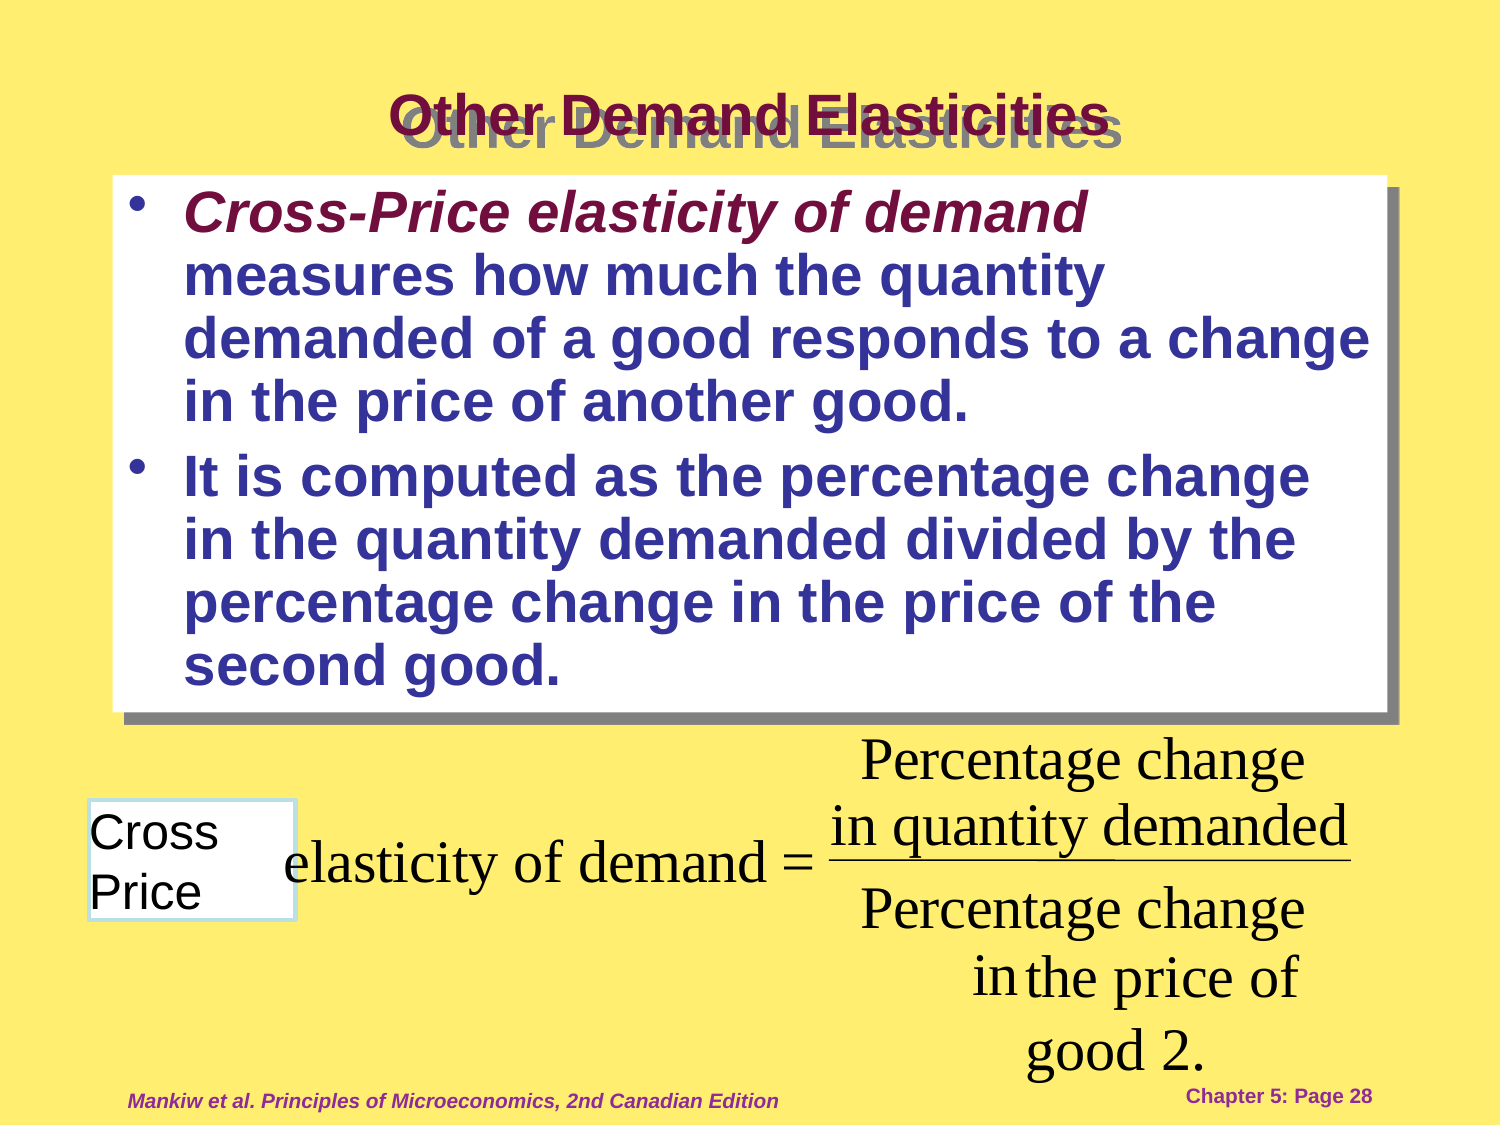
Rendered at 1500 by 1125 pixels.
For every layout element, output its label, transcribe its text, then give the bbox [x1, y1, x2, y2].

footer Mankiw et al. Principles of Microeconomics, 2nd Canadian Edition [112, 1091, 1001, 1125]
title Other Demand Elasticities [112, 62, 1388, 163]
slide_number Chapter 5: Page 28 [1074, 1091, 1388, 1113]
list Cross-Price elasticity of demand measures how much the quantity demanded of a good responds to a change in the price of another good. It is computed as the percentage change in the quantity demanded divided by the percentage change in the price of the second good. [112, 174, 1388, 713]
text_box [88, 718, 1411, 1083]
